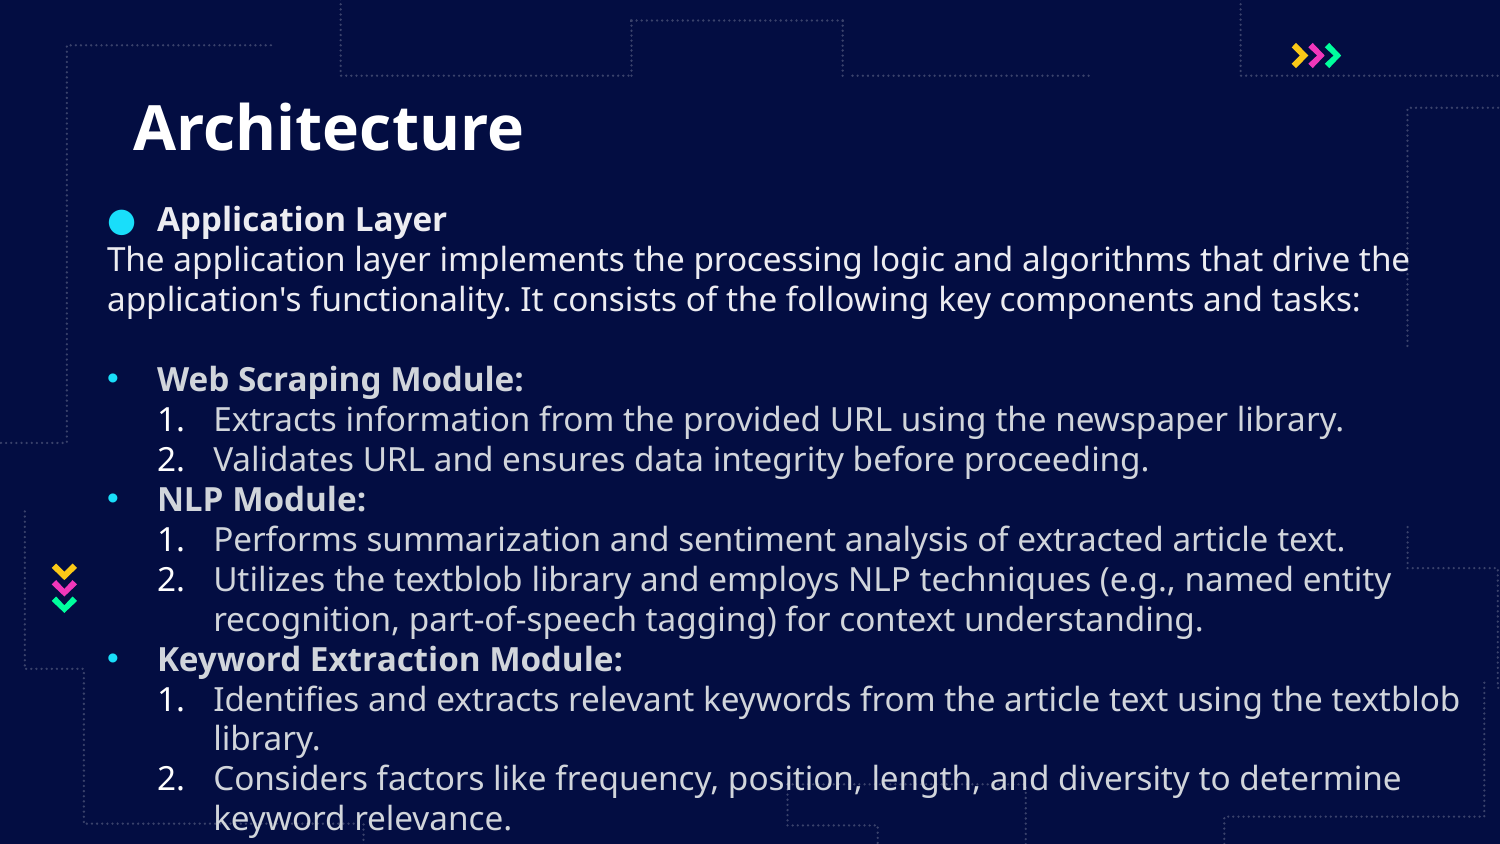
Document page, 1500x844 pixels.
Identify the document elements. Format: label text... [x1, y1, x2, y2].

title Architecture [118, 72, 1382, 167]
list Application Layer The application layer implements the processing logic and algorithms that drive the application's functionality. It consists of the following key components and tasks: Web Scraping Module: Extracts information from the provided URL using the newspaper library. Validates URL and ensures data integrity before proceeding. NLP Module: Performs summarization and sentiment analysis of extracted article text. Utilizes the textblob library and employs NLP techniques (e.g., named entity recognition, part-of-speech tagging) for context understanding. Keyword Extraction Module: Identifies and extracts relevant keywords from the article text using the textblob library. Considers factors like frequency, position, length, and diversity to determine keyword relevance. [67, 183, 1500, 828]
